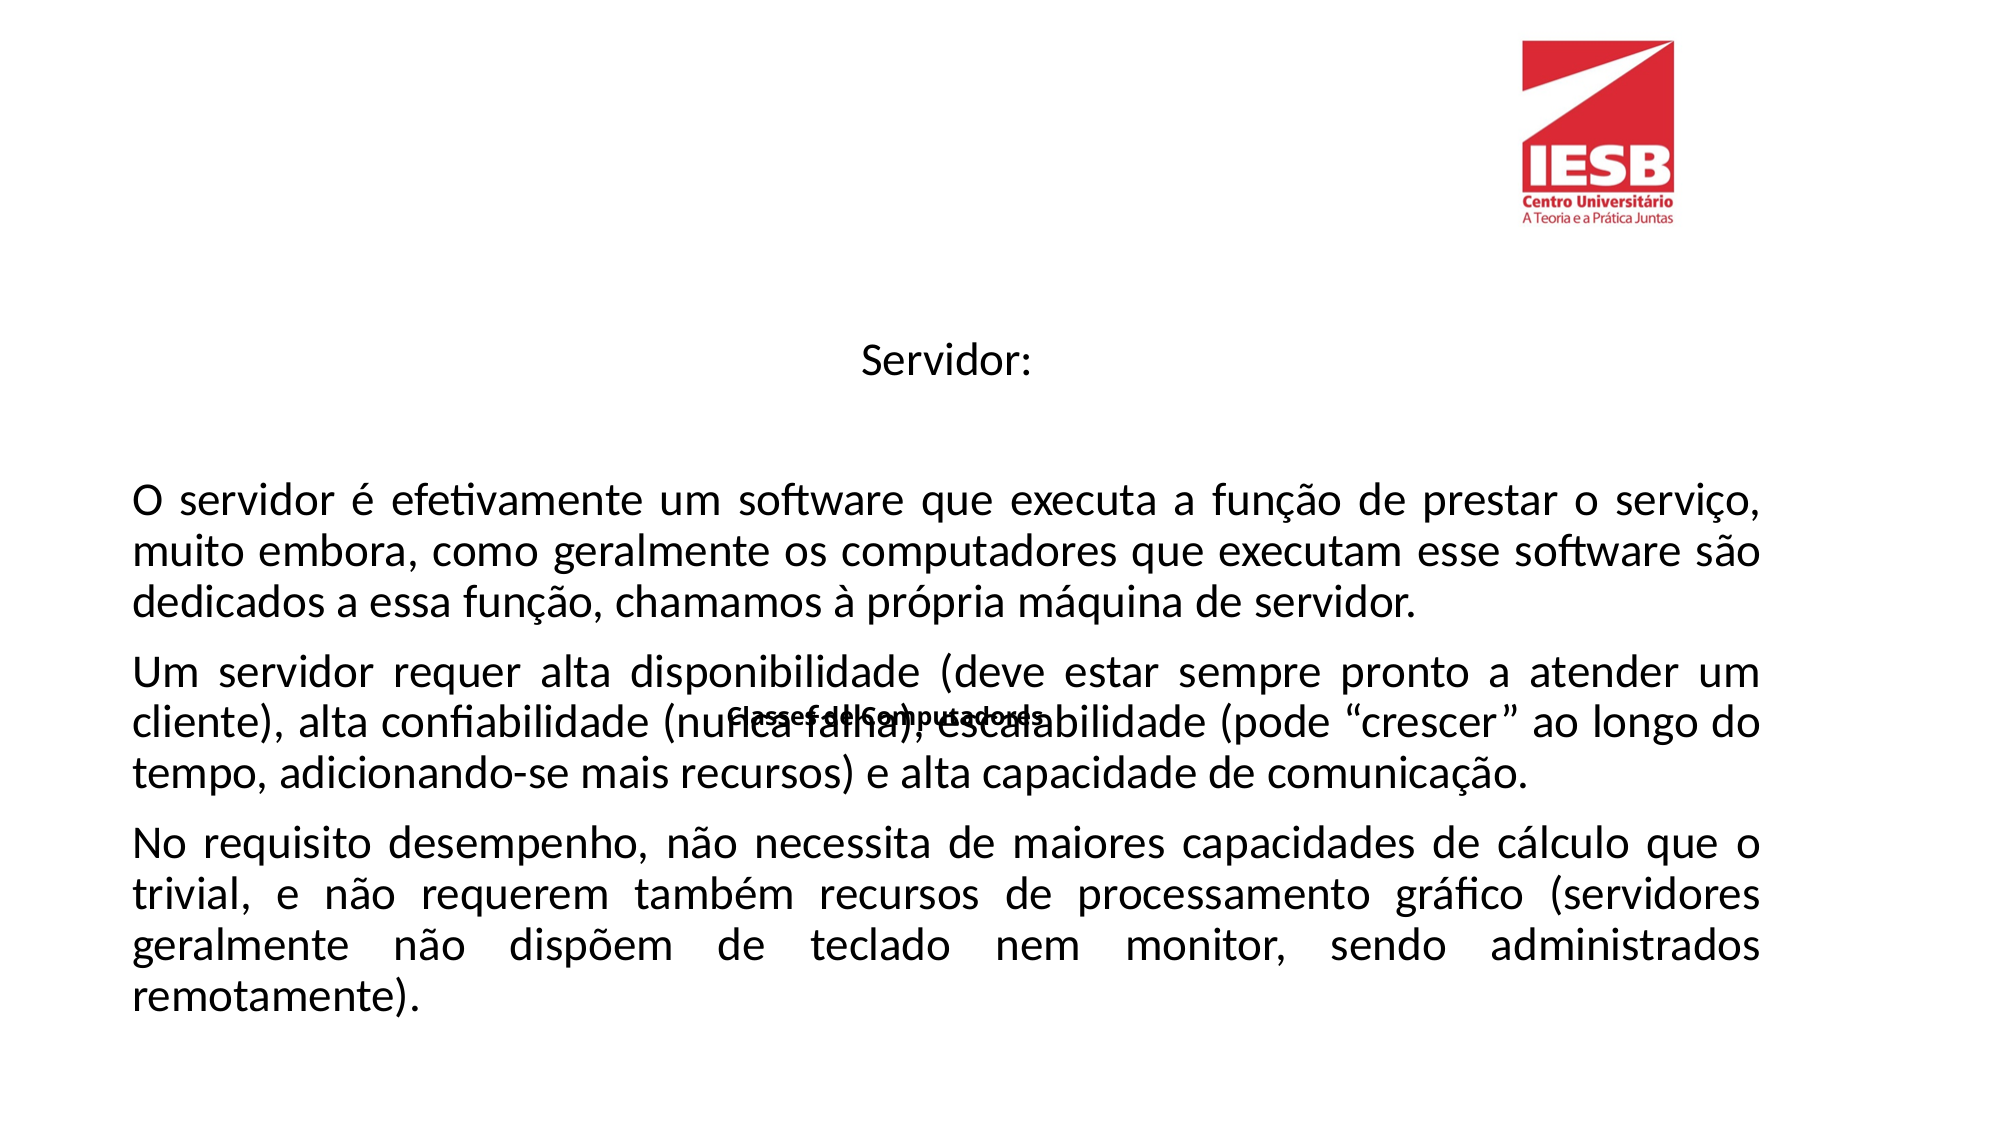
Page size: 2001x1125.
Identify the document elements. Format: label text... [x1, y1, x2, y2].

picture [1496, 30, 1700, 235]
subtitle Servidor: O servidor é efetivamente um software que executa a função de prestar o serviço, muito embora, como geralmente os computadores que executam esse software são dedicados a essa função, chamamos à própria máquina de servidor. Um servidor requer alta disponibilidade (deve estar sempre pronto a atender um cliente), alta confiabilidade (nunca falha), escalabilidade (pode “crescer” ao longo do tempo, adicionando-se mais recursos) e alta capacidade de comunicação. No requisito desempenho, não necessita de maiores capacidades de cálculo que o trivial, e não requerem também recursos de processamento gráfico (servidores geralmente não dispõem de teclado nem monitor, sendo administrados remotamente). [117, 276, 1778, 1030]
